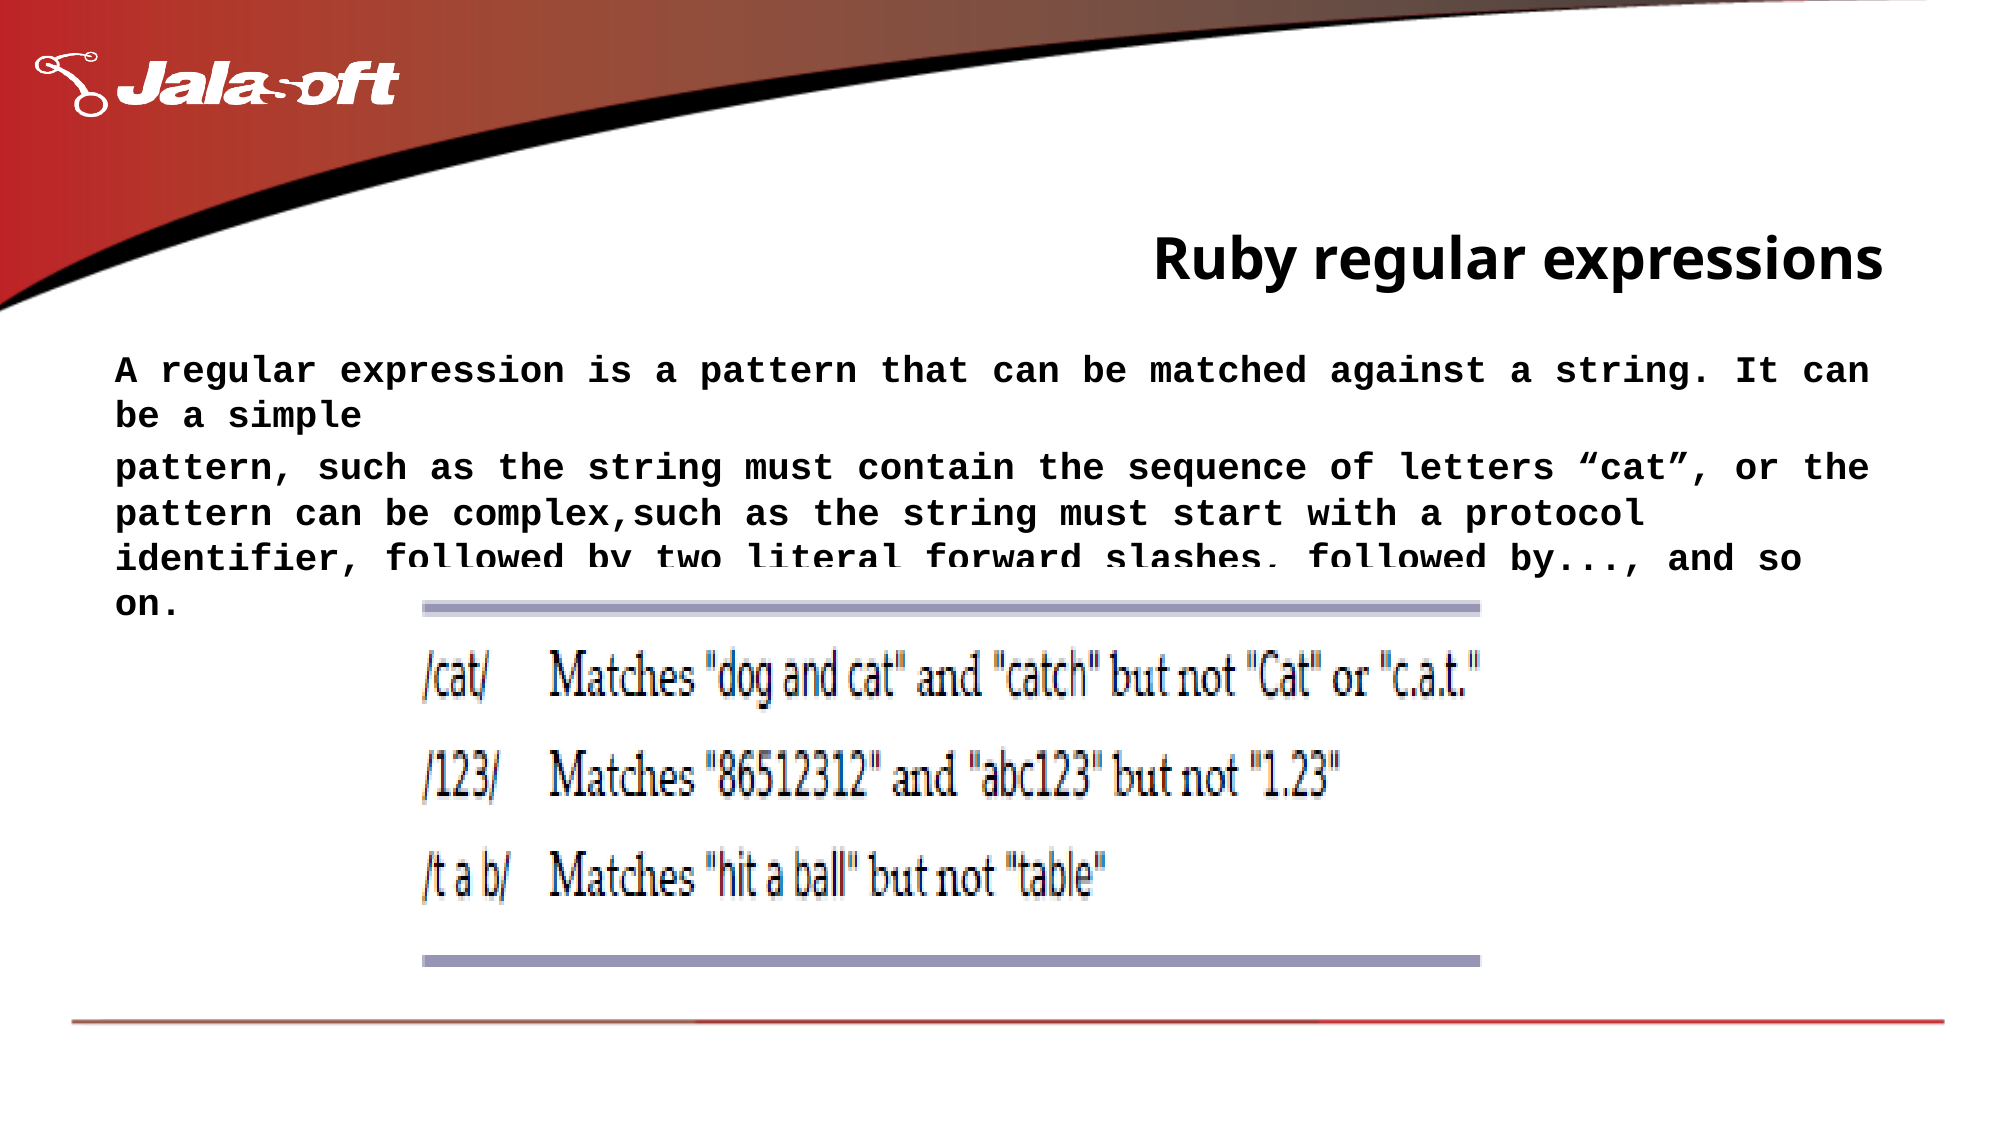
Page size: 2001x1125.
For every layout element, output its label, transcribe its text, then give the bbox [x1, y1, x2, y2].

picture [0, 0, 2000, 1125]
list A regular expression is a pattern that can be matched against a string. It can be a simple pattern, such as the string must contain the sequence of letters “cat”, or the pattern can be complex,such as the string must start with a protocol identifier, followed by two literal forward slashes, followed by..., and so on. [99, 337, 1900, 1013]
title Ruby regular expressions [433, 187, 1900, 325]
